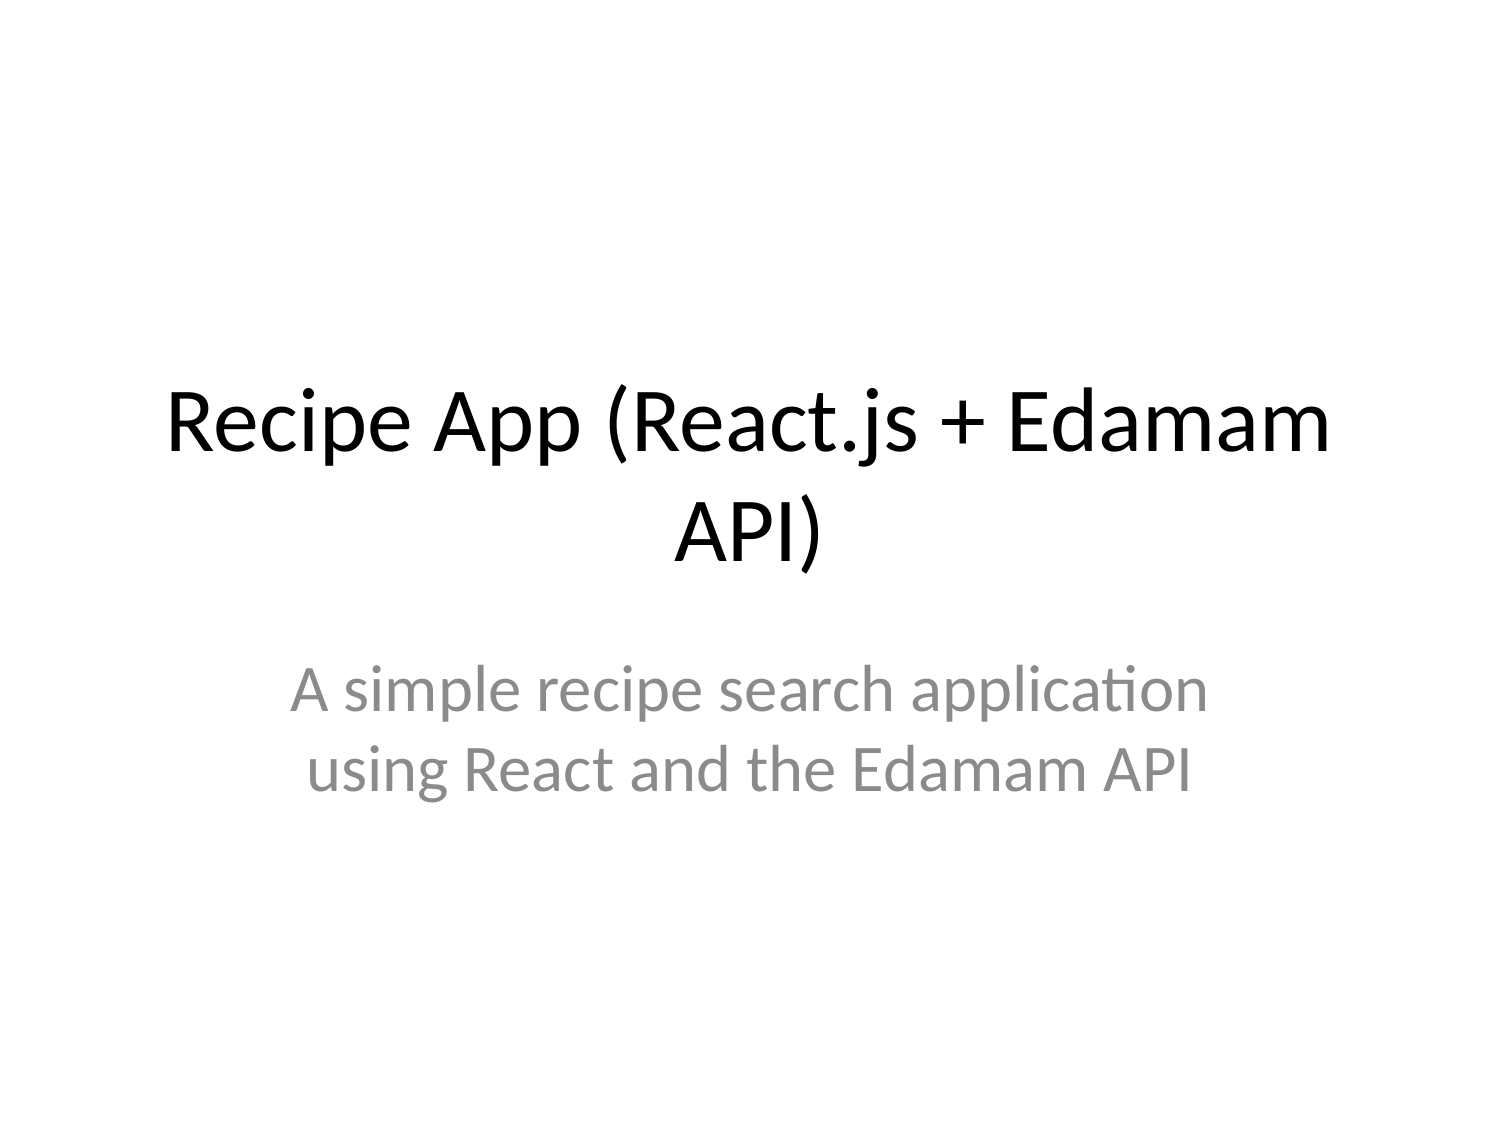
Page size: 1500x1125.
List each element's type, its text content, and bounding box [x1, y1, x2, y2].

title Recipe App (React.js + Edamam API) [112, 349, 1388, 591]
subtitle A simple recipe search application using React and the Edamam API [225, 637, 1275, 925]
